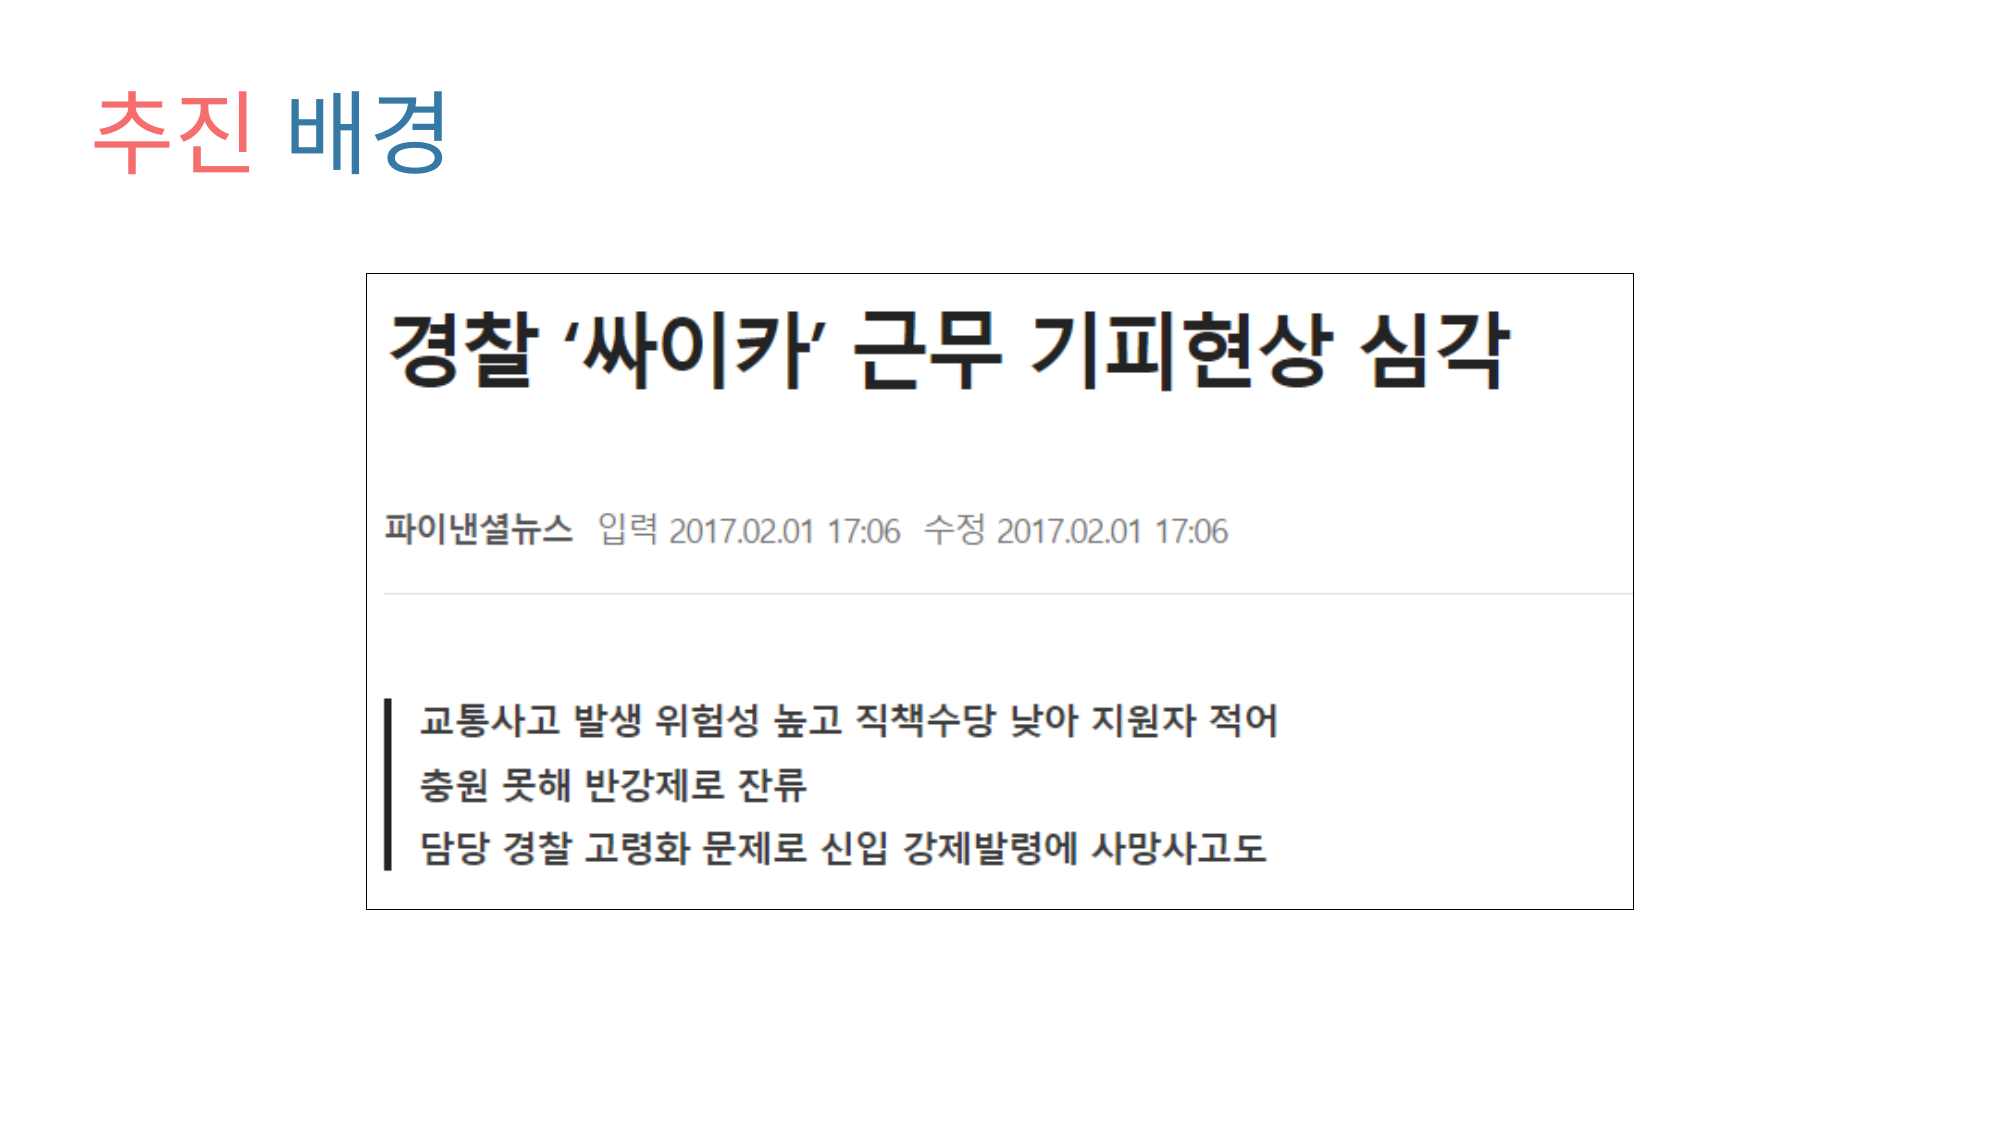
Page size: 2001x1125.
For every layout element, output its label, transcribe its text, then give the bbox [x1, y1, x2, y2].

title 추진 배경 [75, 29, 1800, 247]
picture [366, 273, 1634, 910]
